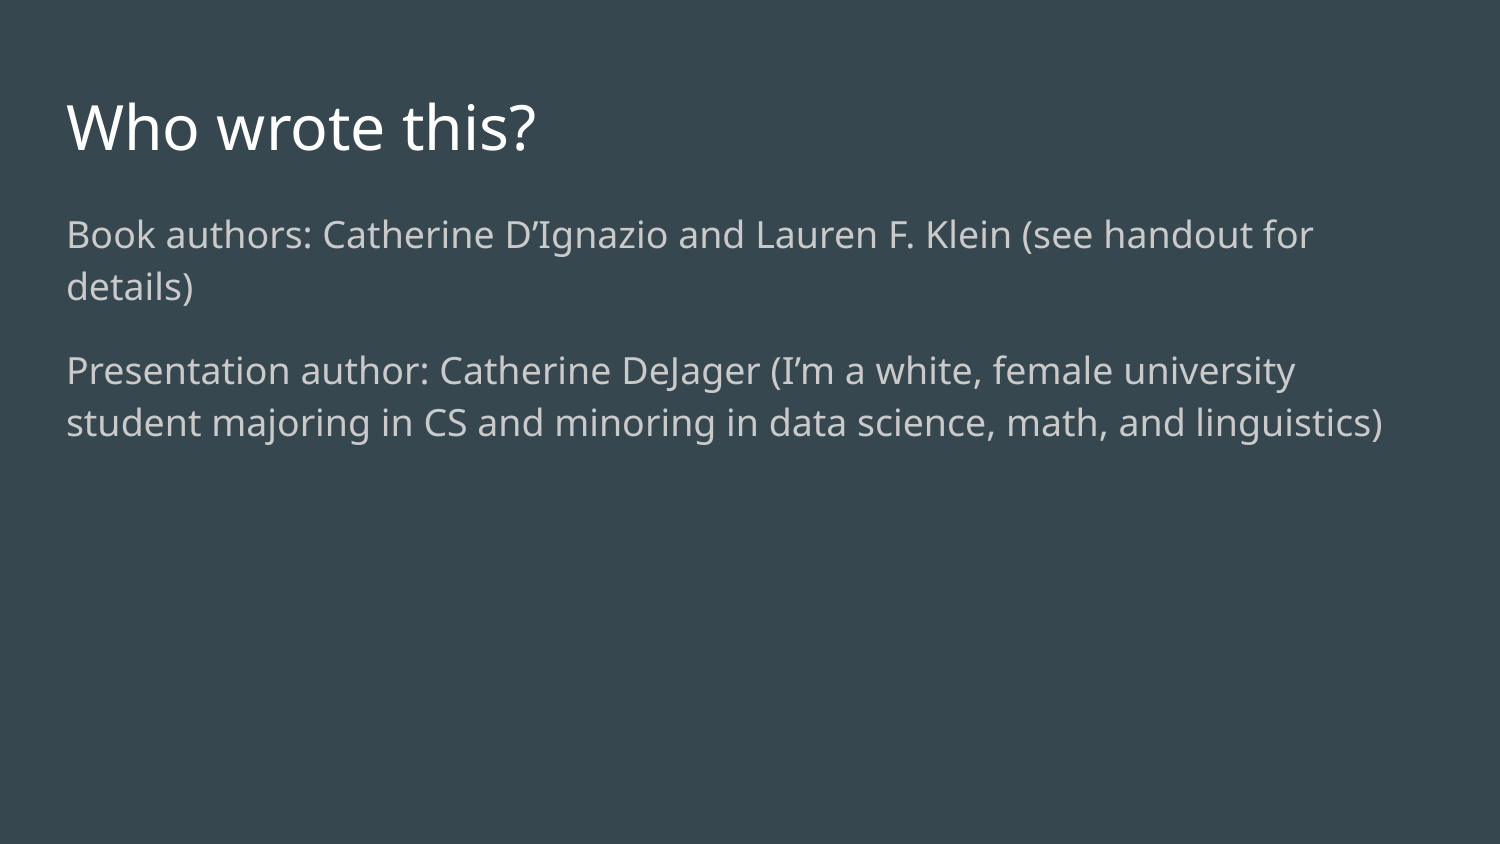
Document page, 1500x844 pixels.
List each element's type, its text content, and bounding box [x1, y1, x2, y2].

title Who wrote this? [51, 72, 1449, 167]
list Book authors: Catherine D’Ignazio and Lauren F. Klein (see handout for details) Presentation author: Catherine DeJager (I’m a white, female university student majoring in CS and minoring in data science, math, and linguistics) [51, 189, 1449, 750]
